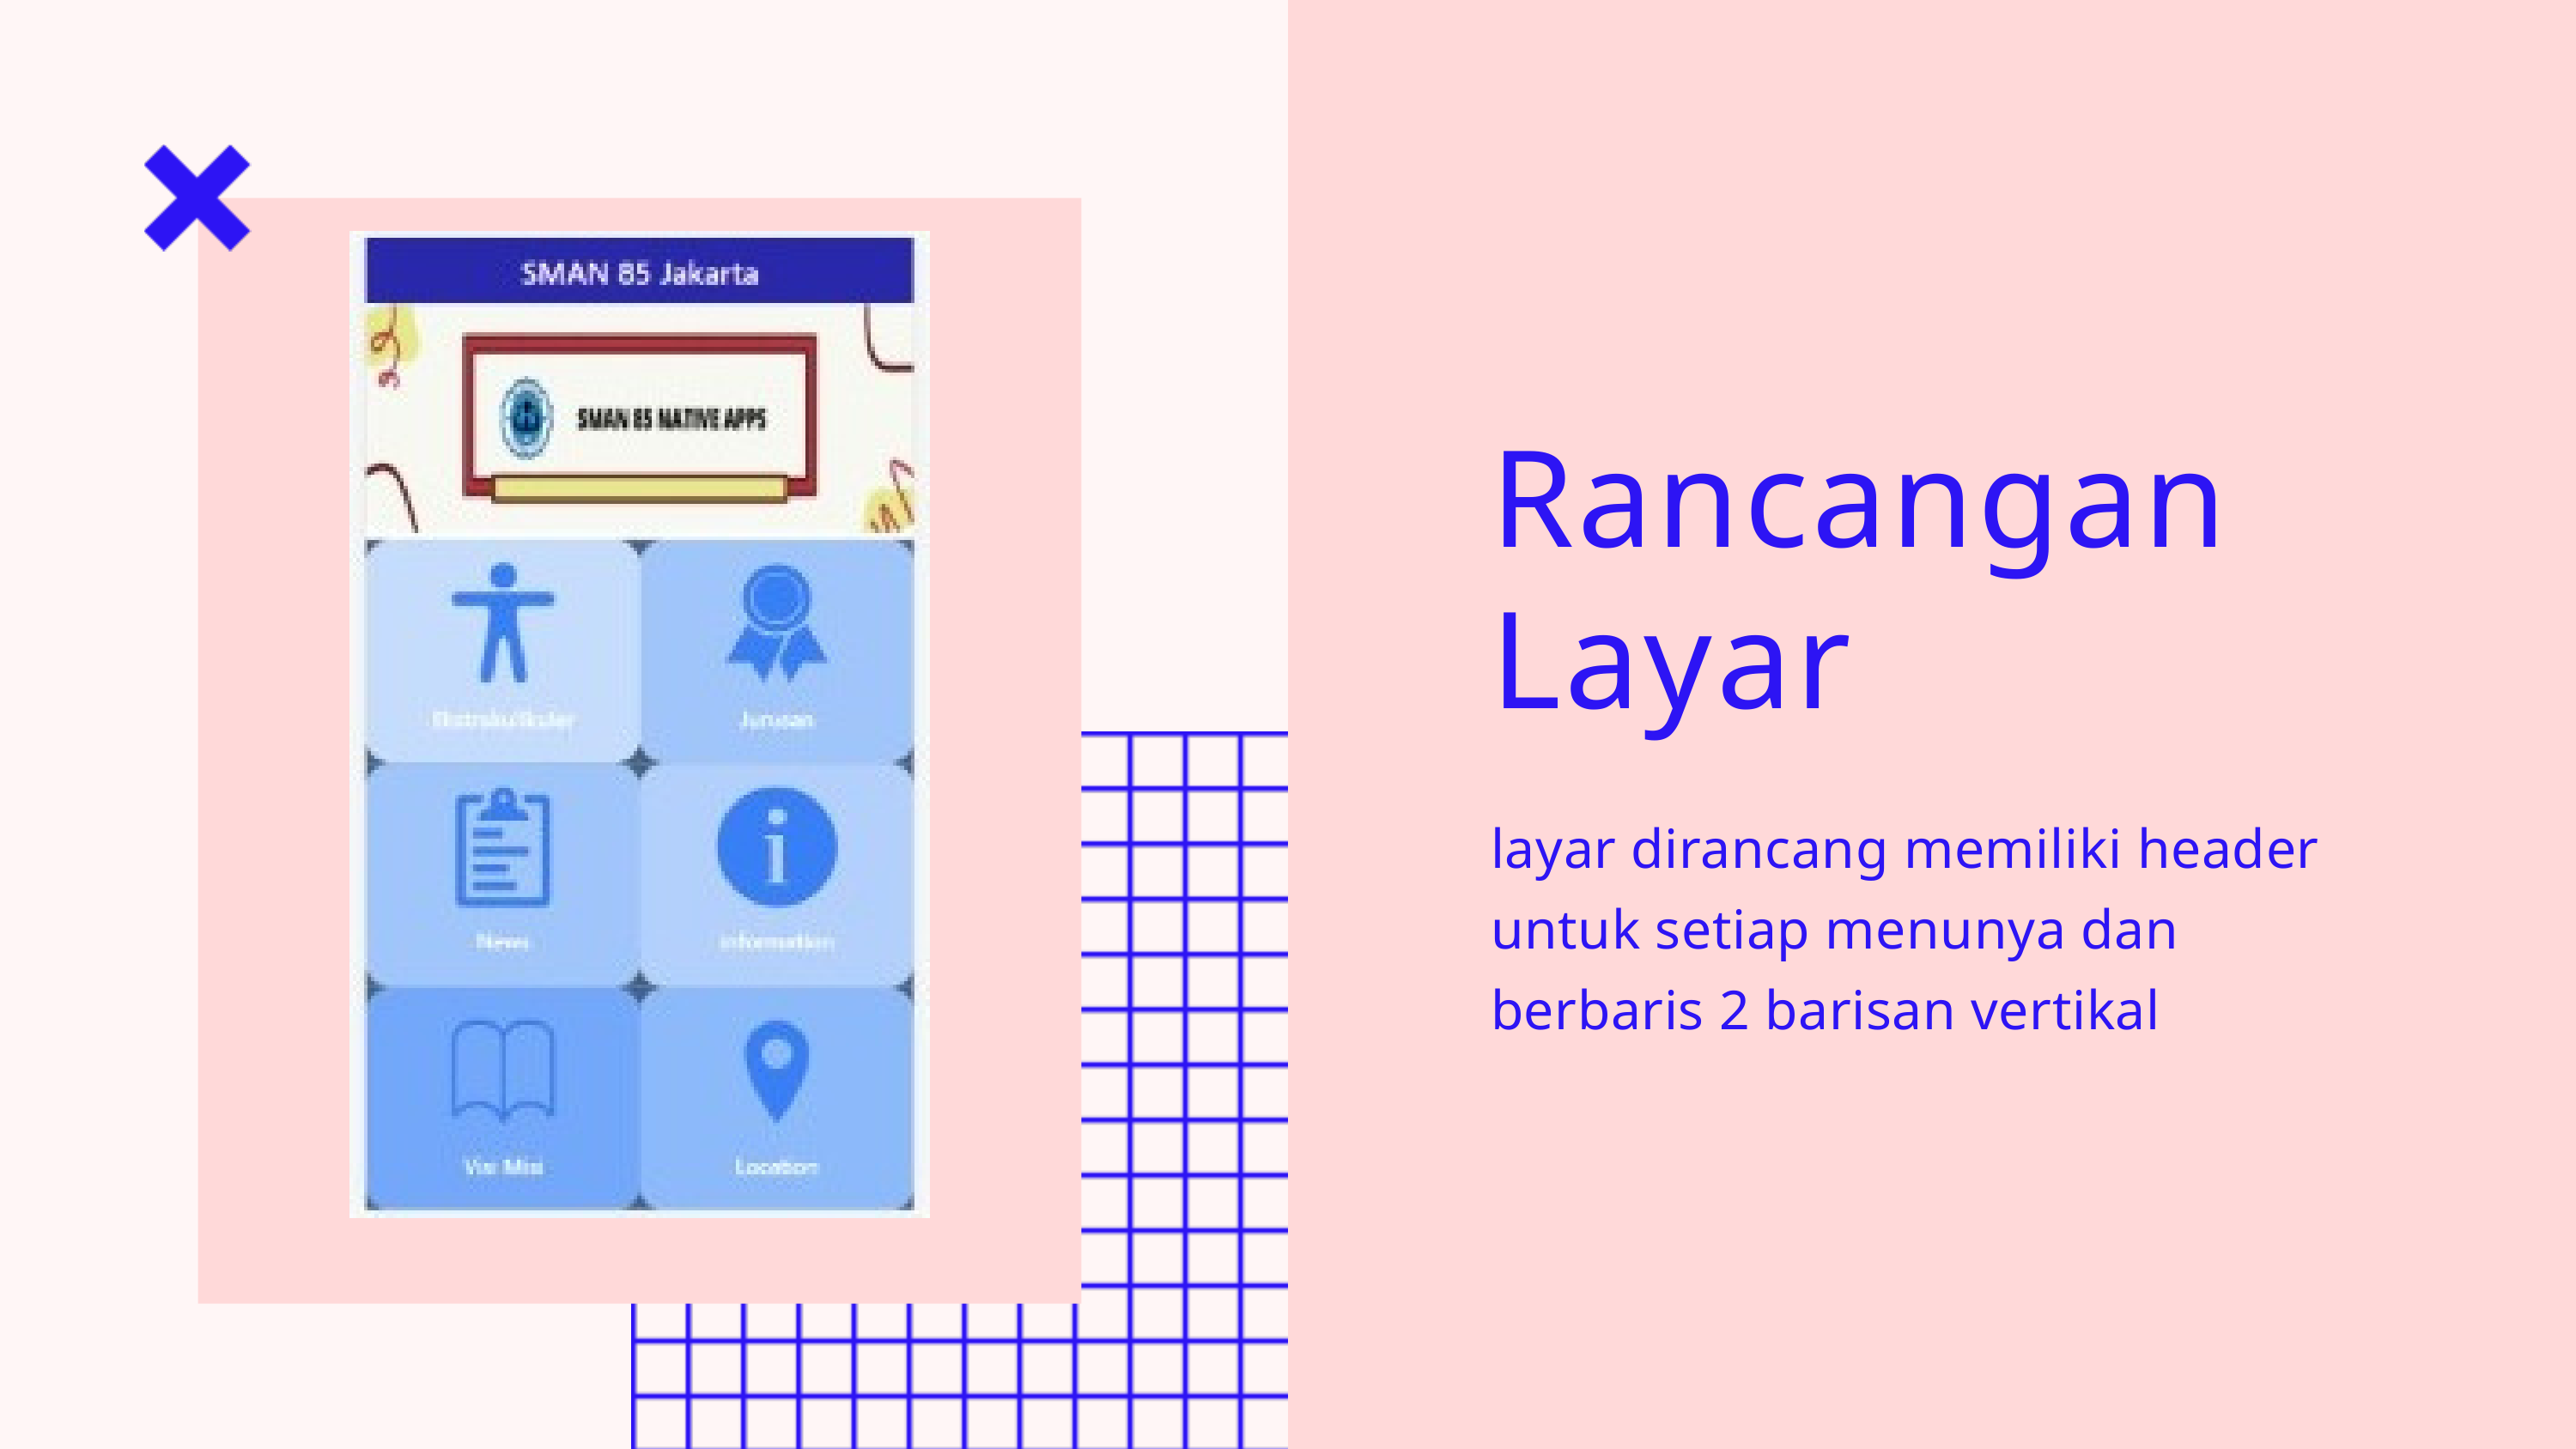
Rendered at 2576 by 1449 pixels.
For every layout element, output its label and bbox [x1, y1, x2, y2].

text_box [1490, 414, 2395, 1035]
picture [349, 230, 2018, 1449]
text_box [1288, 0, 2576, 1449]
picture [144, 144, 252, 252]
text_box [197, 197, 1082, 1304]
